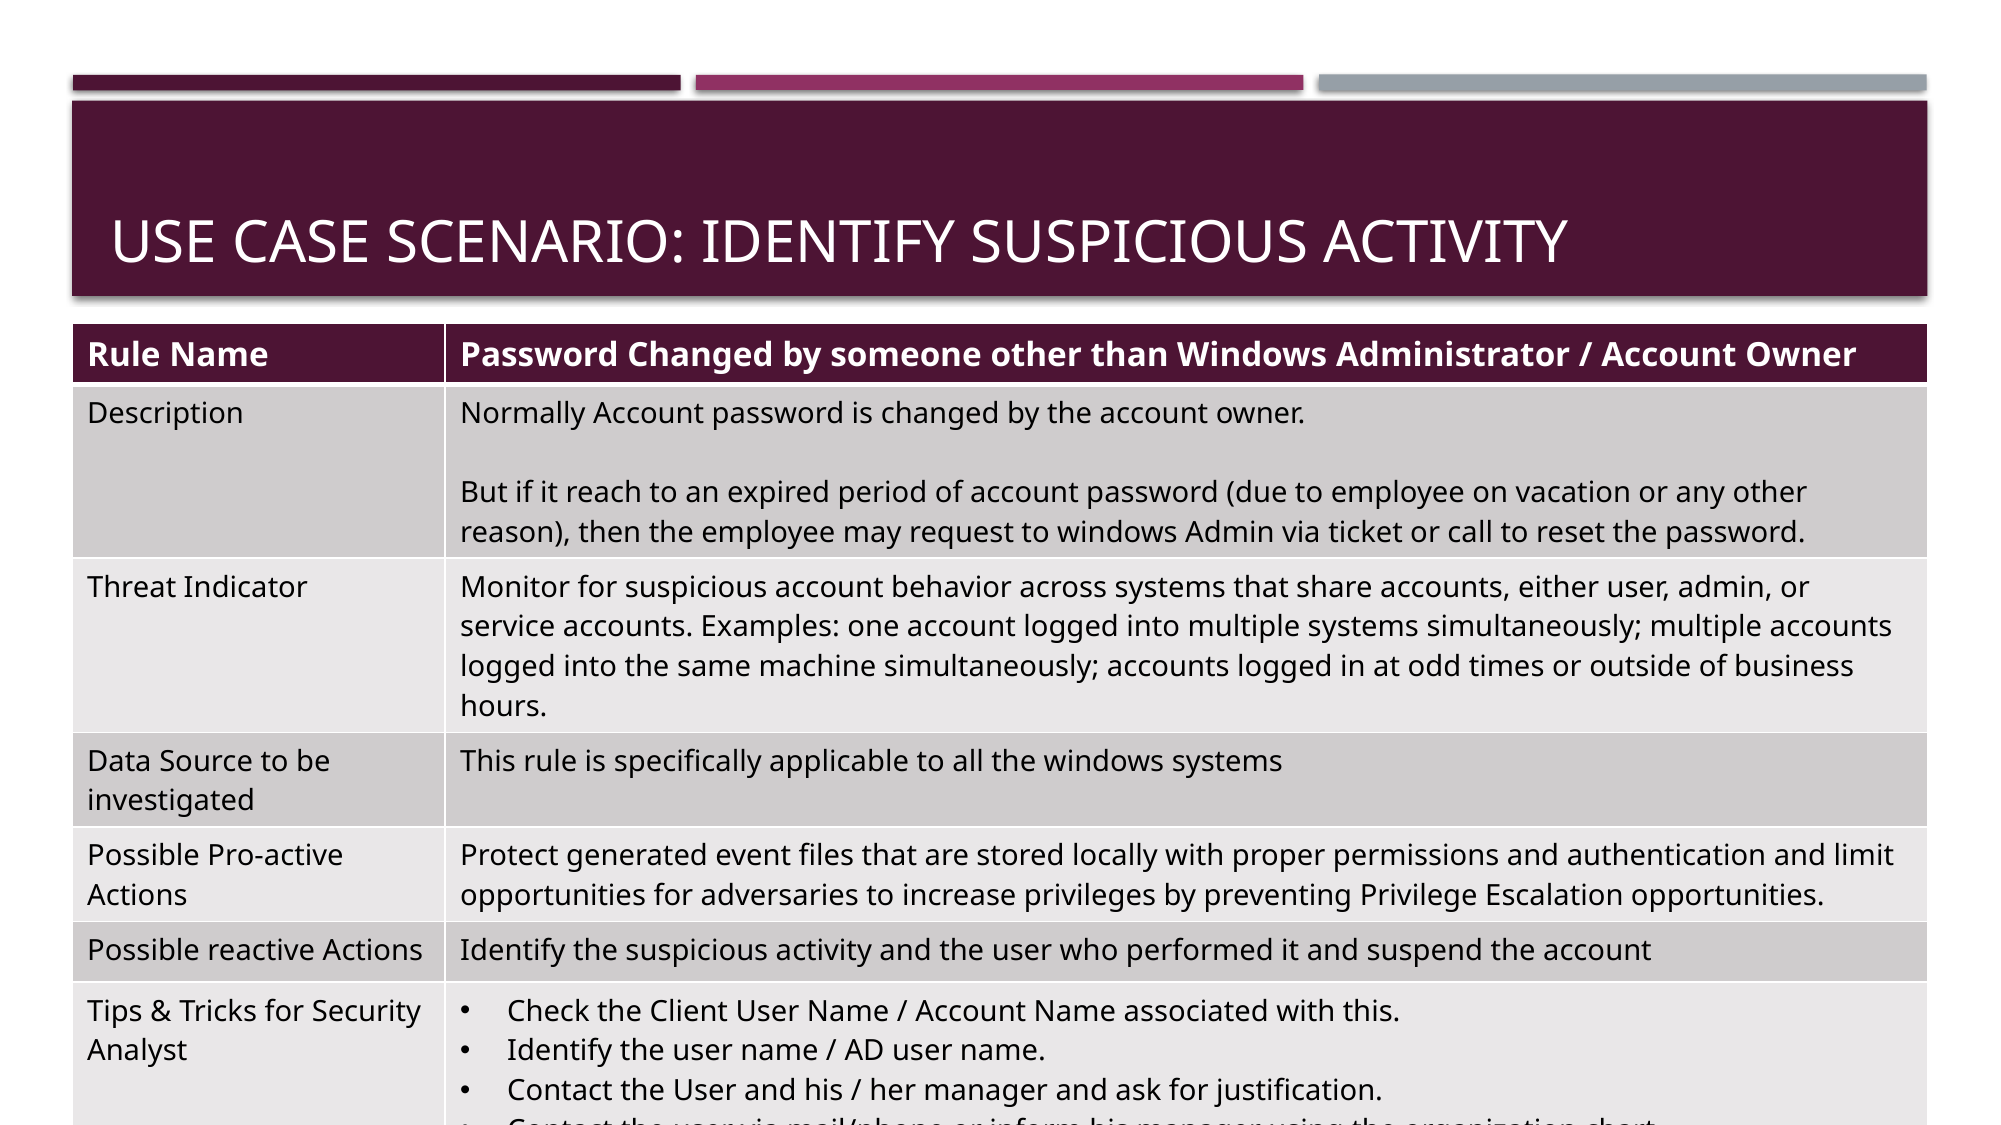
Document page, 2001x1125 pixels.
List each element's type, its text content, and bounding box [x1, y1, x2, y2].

table_header Rule Name [73, 324, 444, 382]
table_cell This rule is specifically applicable to all the windows systems [446, 733, 1927, 826]
table_cell Possible reactive Actions [73, 922, 444, 981]
table_cell Normally Account password is changed by the account owner. But if it reach to an expired period of account password (due to employee on vacation or any other reason), then the employee may request to windows Admin via ticket or call to reset the password. [446, 387, 1927, 557]
table_header Password Changed by someone other than Windows Administrator / Account Owner [446, 324, 1927, 382]
title Use Case scenario: identify suspicious activity [95, 115, 1905, 282]
table_cell Identify the suspicious activity and the user who performed it and suspend the account [446, 922, 1927, 981]
table_cell Description [73, 387, 444, 557]
table_cell Threat Indicator [73, 559, 444, 732]
table_cell Possible Pro-active Actions [73, 828, 444, 921]
table_cell Monitor for suspicious account behavior across systems that share accounts, either user, admin, or service accounts. Examples: one account logged into multiple systems simultaneously; multiple accounts logged into the same machine simultaneously; accounts logged in at odd times or outside of business hours. [446, 559, 1927, 732]
table_cell Data Source to be investigated [73, 733, 444, 826]
table_cell Check the Client User Name / Account Name associated with this. Identify the user name / AD user name. Contact the User and his / her manager and ask for justification. Contact the user via mail/phone or inform his manager using the organization chart Escalate to L2 / CIRT for further investigation, if analysts feel severity is high/insufficient information. Maybe CIRT will suspend the account until further clarity. Normally CIRT also works for 8 hours but there is somebody always available if needed called Watch duty. [446, 983, 1927, 1125]
table_cell Protect generated event files that are stored locally with proper permissions and authentication and limit opportunities for adversaries to increase privileges by preventing Privilege Escalation opportunities. [446, 828, 1927, 921]
table_cell Tips & Tricks for Security Analyst [73, 983, 444, 1125]
